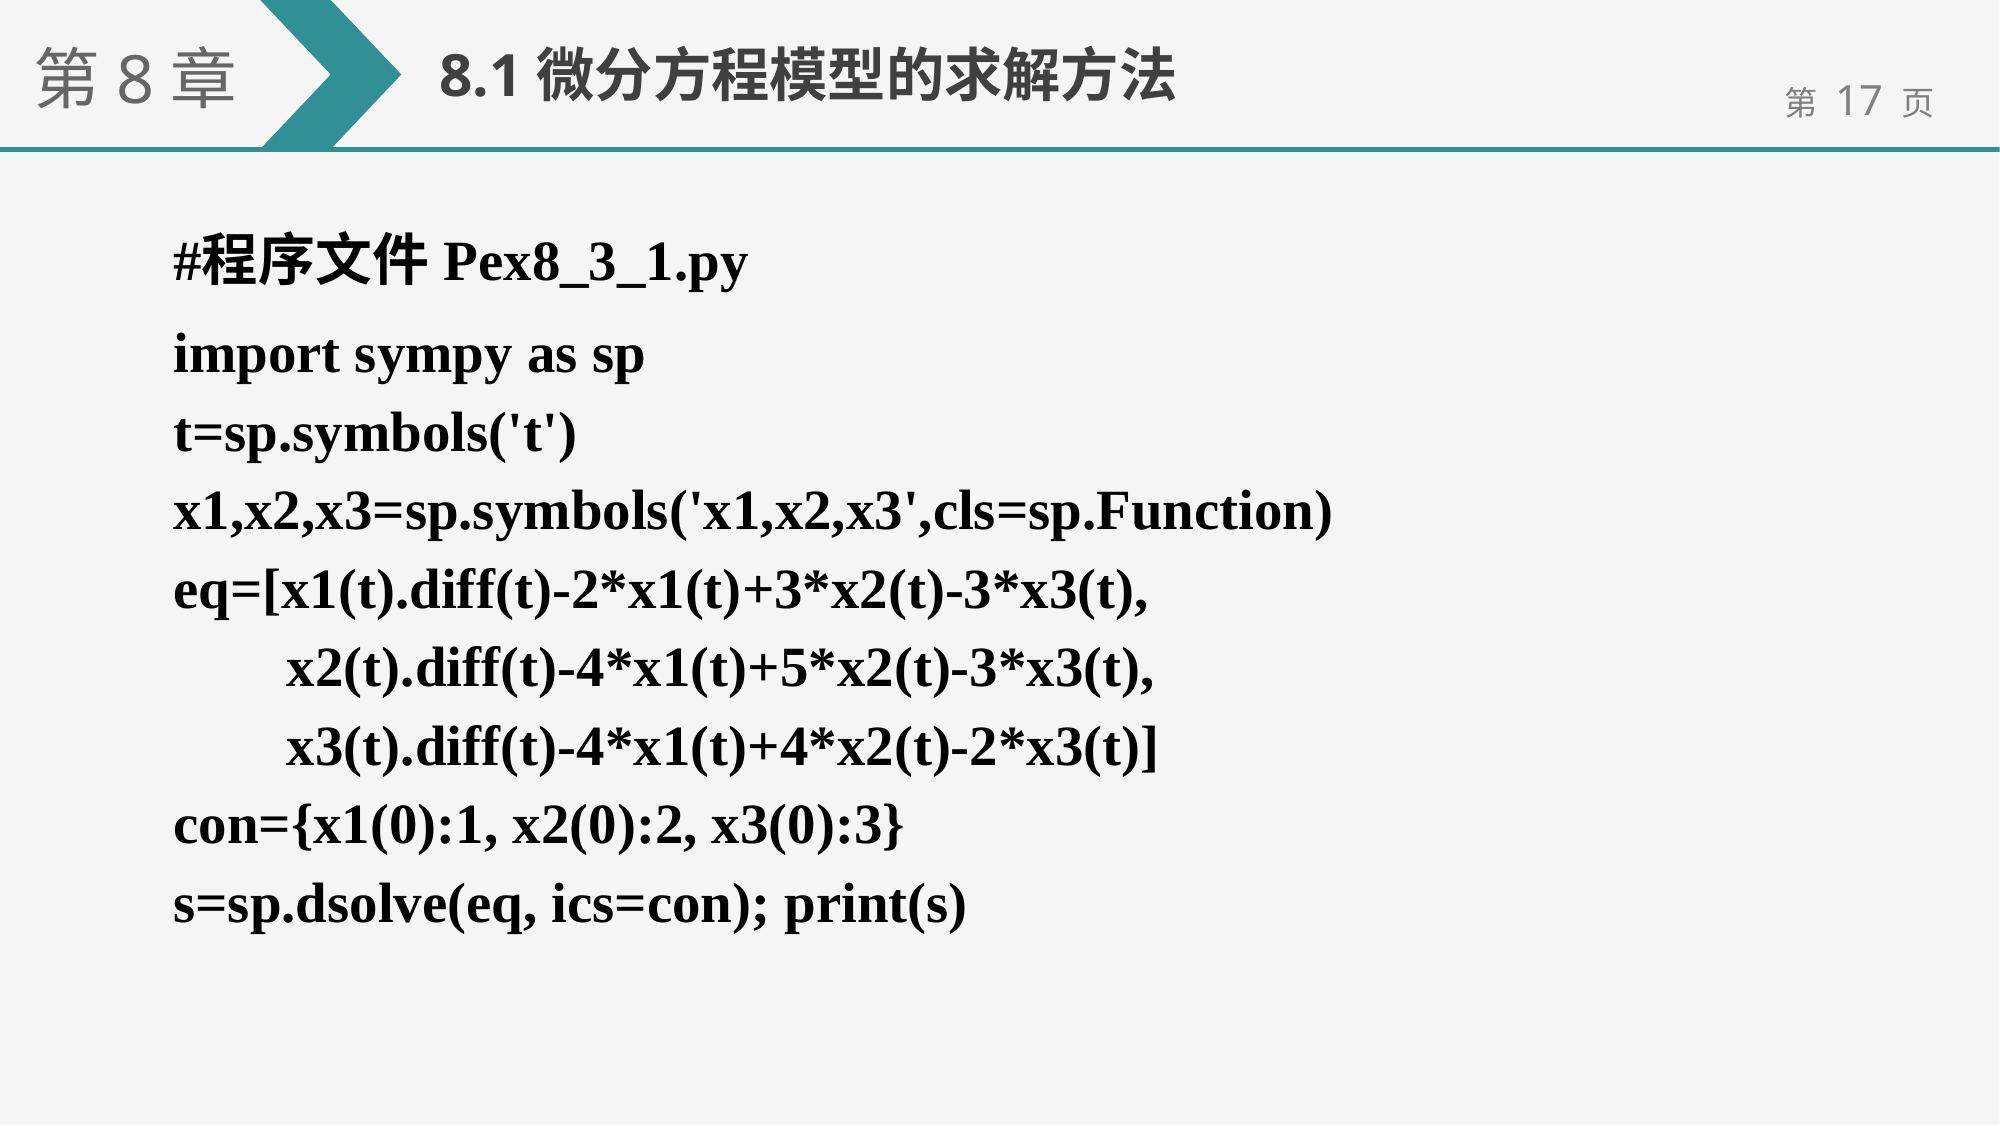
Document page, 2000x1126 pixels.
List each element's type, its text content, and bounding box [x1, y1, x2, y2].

text_box 8.1微分方程模型的求解方法 [424, 31, 1366, 116]
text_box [59, 218, 1907, 979]
text_box 第8章 [19, 29, 253, 125]
text_box [258, 0, 403, 148]
